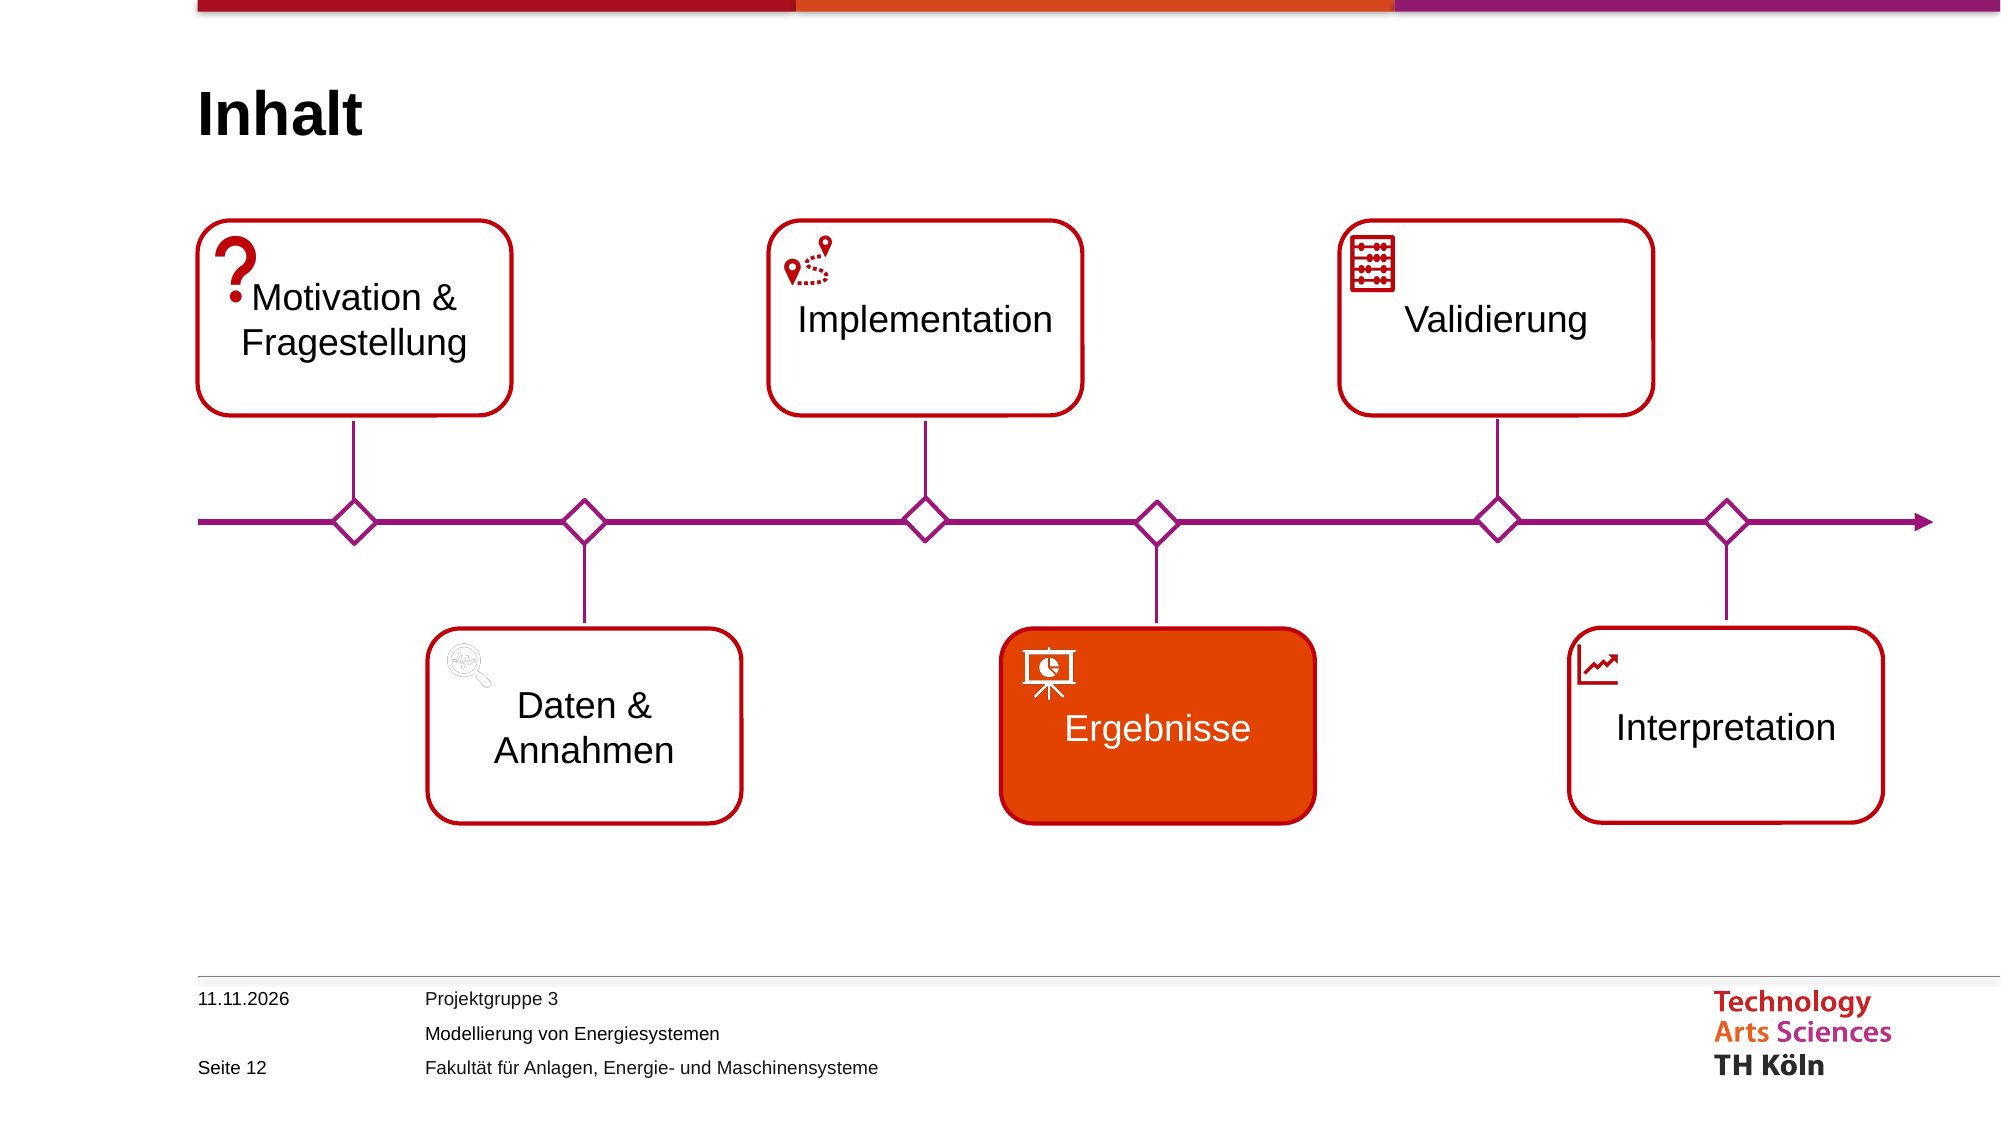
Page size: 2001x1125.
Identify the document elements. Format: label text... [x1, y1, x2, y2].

text_box [560, 497, 608, 521]
picture [1015, 639, 1083, 707]
text_box [1142, 534, 1172, 547]
slide_number Seite 12 [197, 1043, 411, 1079]
text_box Implementation [766, 218, 1085, 418]
text_box Daten & Annahmen [425, 626, 744, 826]
text_box Ergebnisse [998, 626, 1318, 826]
text_box [571, 534, 598, 546]
picture [443, 639, 497, 692]
text_box [1134, 499, 1179, 521]
text_box [1473, 498, 1522, 521]
text_box [1702, 497, 1751, 521]
text_box [341, 534, 368, 546]
text_box Validierung [1337, 218, 1656, 418]
text_box Interpretation [1567, 625, 1886, 825]
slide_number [197, 986, 411, 1016]
title Inhalt [197, 85, 1970, 203]
picture [777, 231, 839, 293]
picture [1568, 636, 1626, 693]
text_box [1714, 534, 1740, 545]
text_box [1487, 534, 1509, 544]
picture [197, 230, 274, 308]
picture [1339, 230, 1406, 297]
text_box [915, 534, 936, 544]
text_box Motivation & Fragestellung [195, 218, 514, 418]
text_box [330, 501, 378, 521]
text_box [901, 499, 950, 521]
